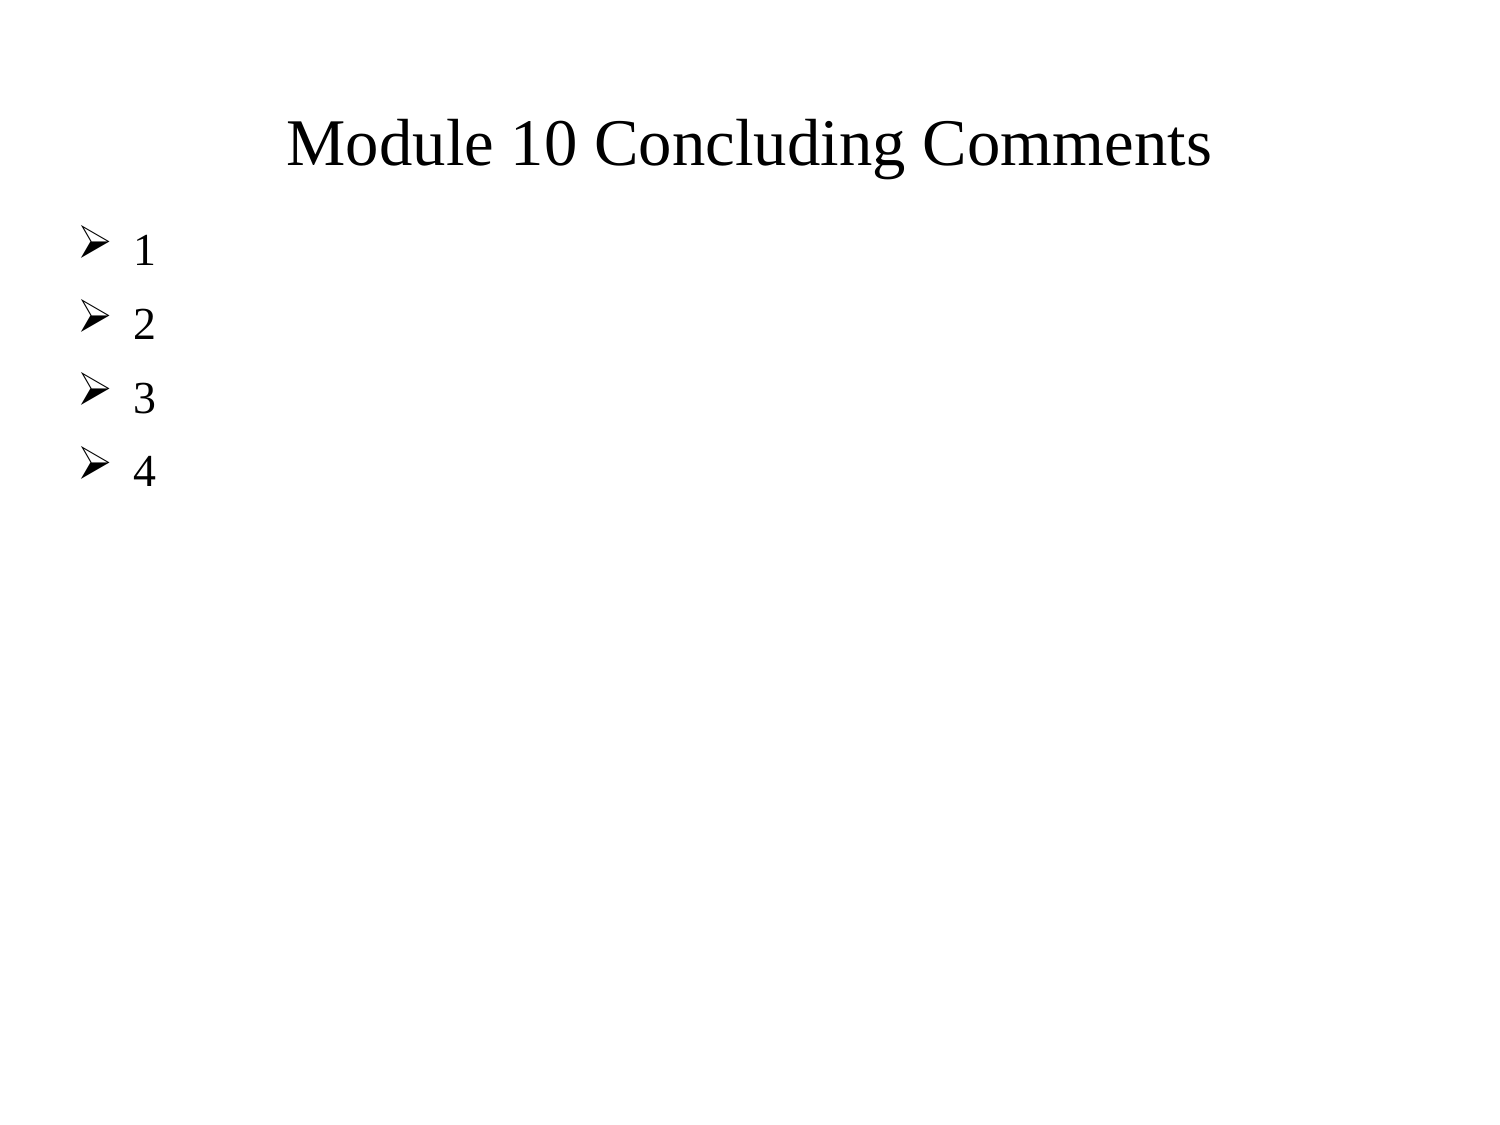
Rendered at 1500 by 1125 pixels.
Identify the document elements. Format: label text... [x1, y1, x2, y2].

list 1 2 3 4 [62, 212, 1475, 1025]
title Module 10 Concluding Comments [75, 45, 1425, 212]
